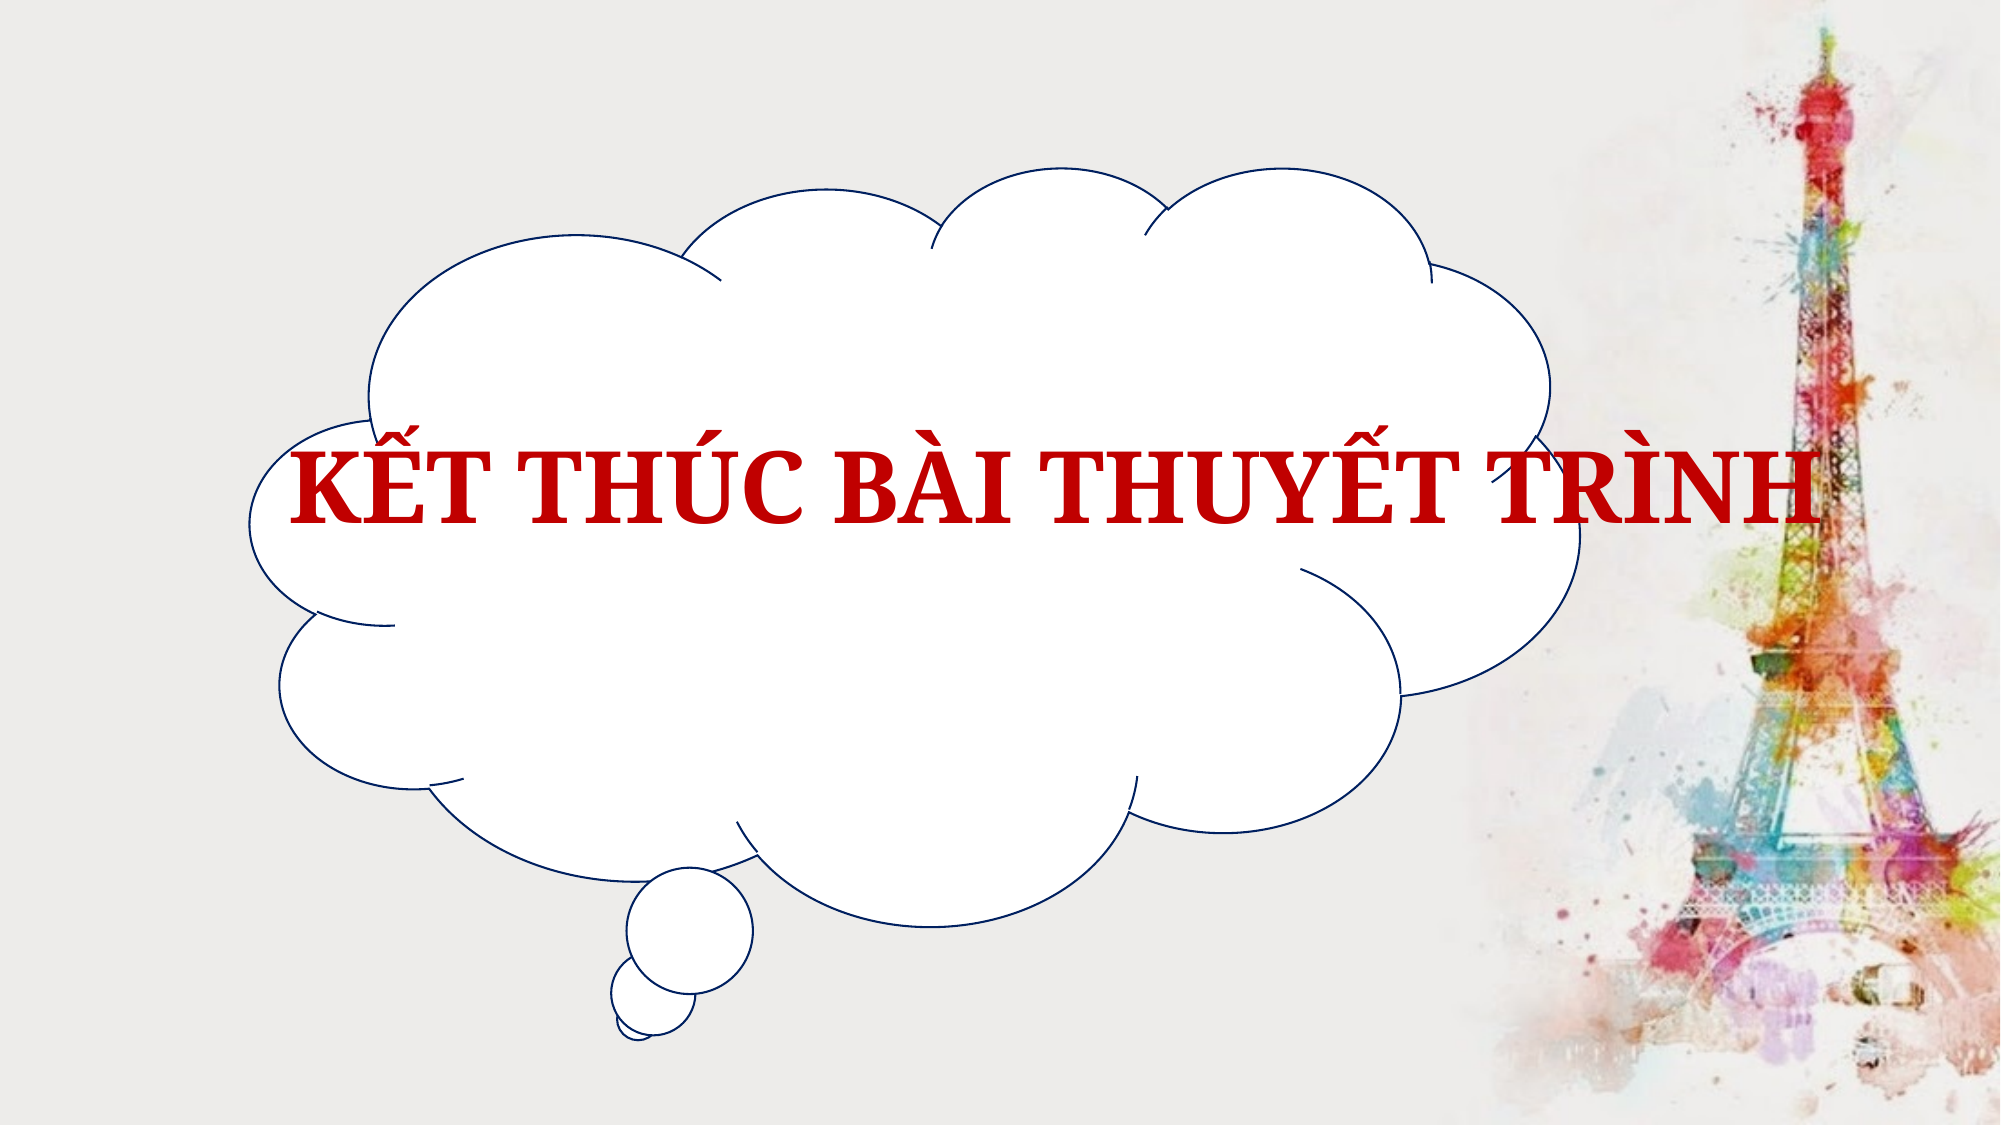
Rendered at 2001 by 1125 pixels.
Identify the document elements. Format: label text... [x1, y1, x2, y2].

picture [0, 0, 2001, 1125]
text_box [248, 463, 273, 586]
text_box KẾT THÚC BÀI THUYẾT TRÌNH [273, 416, 1883, 671]
text_box [367, 167, 1552, 416]
text_box [278, 671, 1489, 1042]
